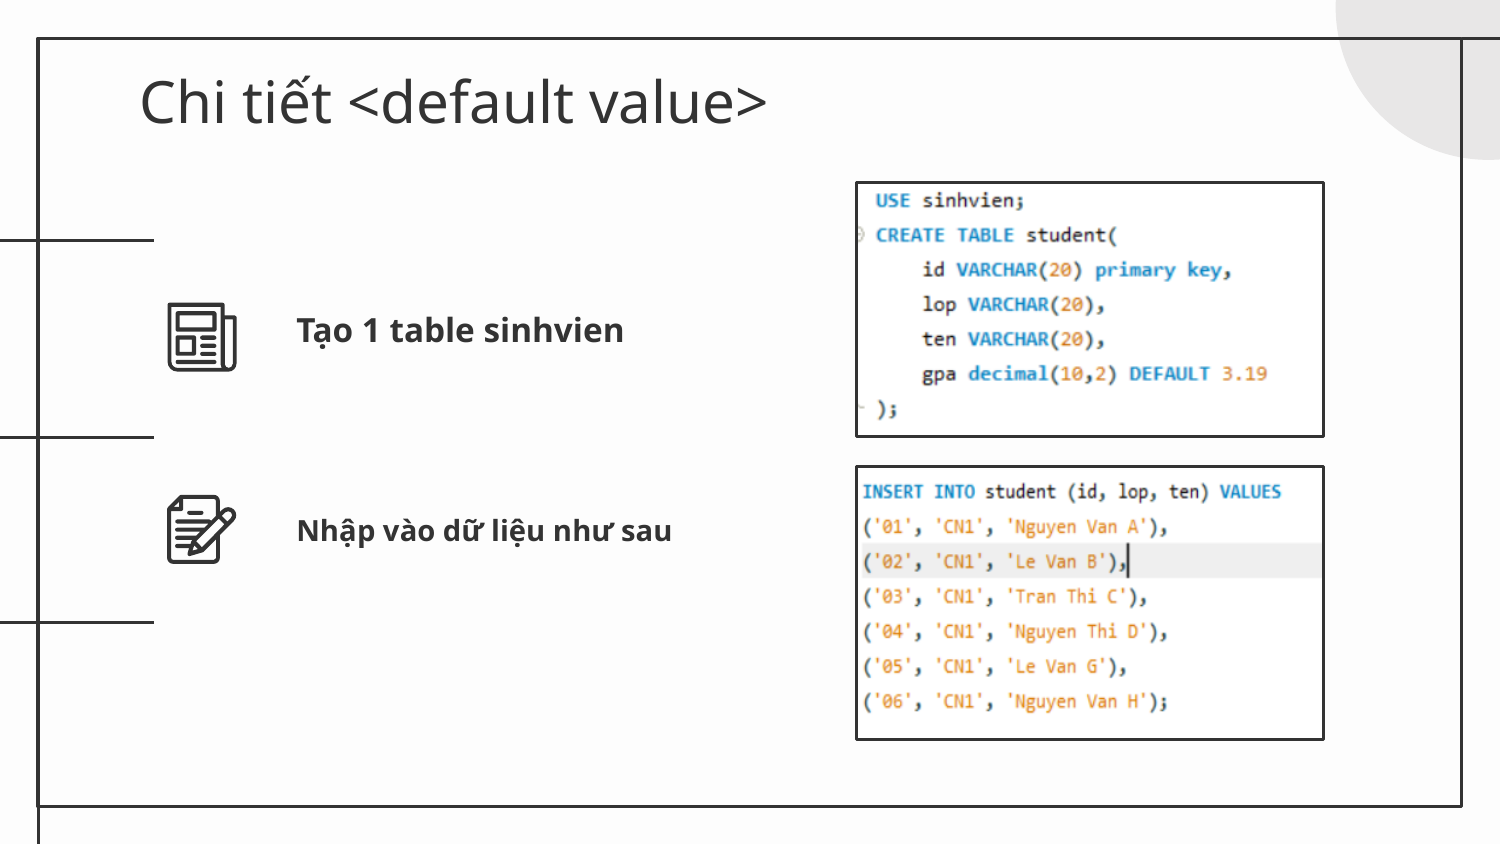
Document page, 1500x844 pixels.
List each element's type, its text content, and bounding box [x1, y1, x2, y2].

picture [857, 183, 1323, 436]
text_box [167, 302, 237, 372]
title Chi tiết <default value> [124, 49, 281, 221]
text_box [166, 494, 238, 565]
picture [857, 467, 1323, 738]
subtitle Tạo 1 table sinhvien [281, 0, 654, 42]
subtitle Nhập vào dữ liệu như sau [281, 42, 704, 563]
title Chi tiết <default value> [704, 49, 954, 221]
